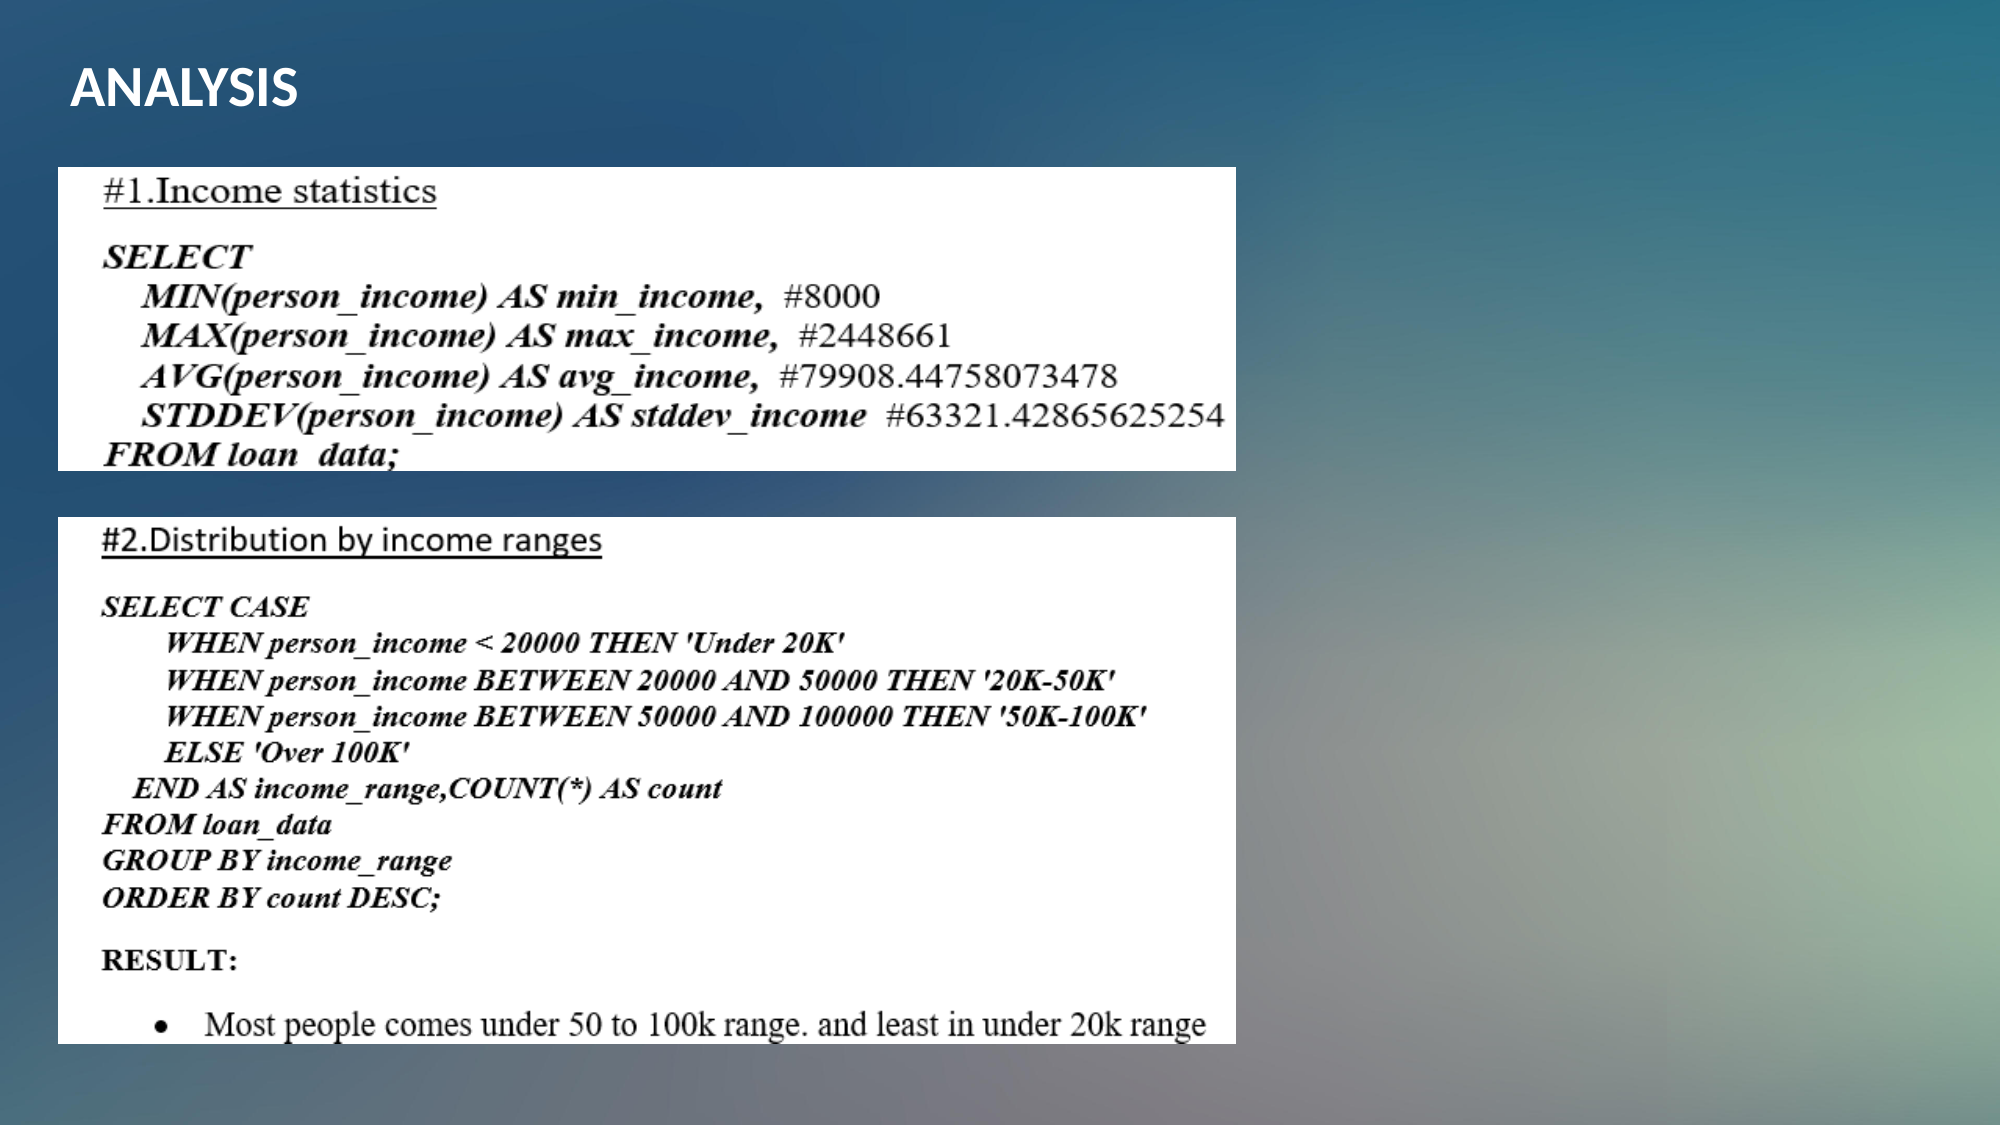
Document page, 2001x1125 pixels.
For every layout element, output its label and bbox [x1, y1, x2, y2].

picture [58, 167, 1236, 471]
list [0, 0, 2000, 1125]
picture [58, 517, 1236, 1044]
